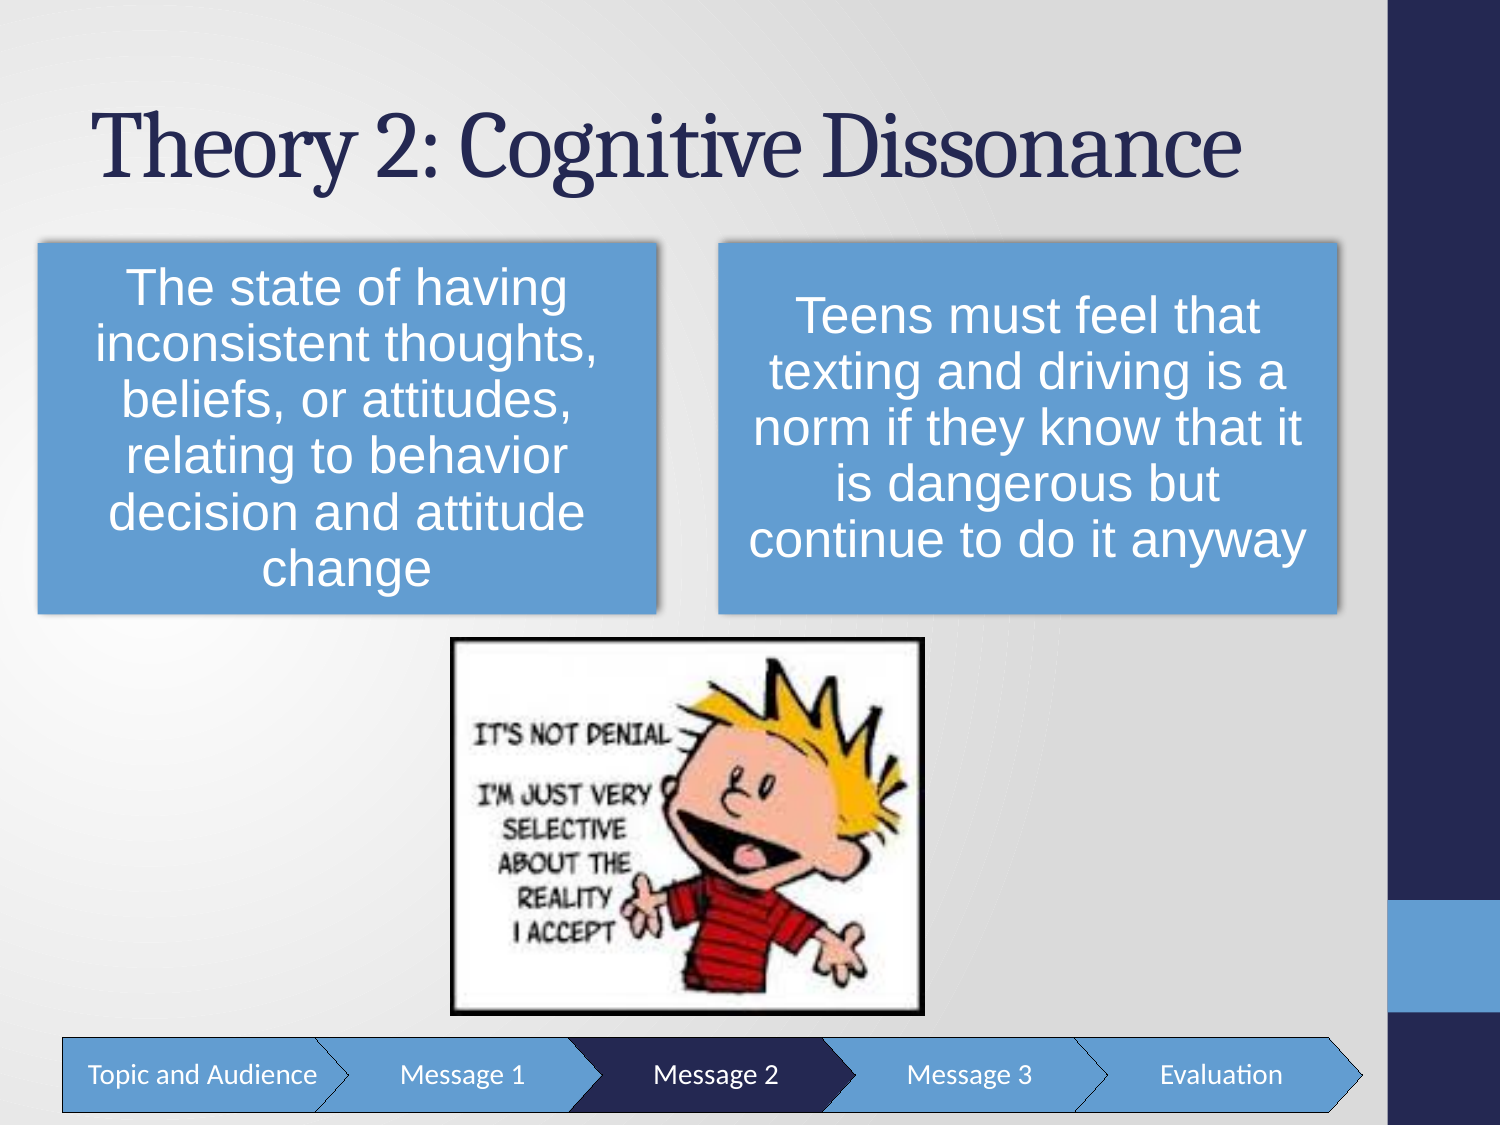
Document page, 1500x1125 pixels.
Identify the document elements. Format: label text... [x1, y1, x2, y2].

picture [449, 788, 926, 1017]
title Theory 2: Cognitive Dissonance [75, 45, 1388, 233]
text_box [36, 69, 1338, 788]
